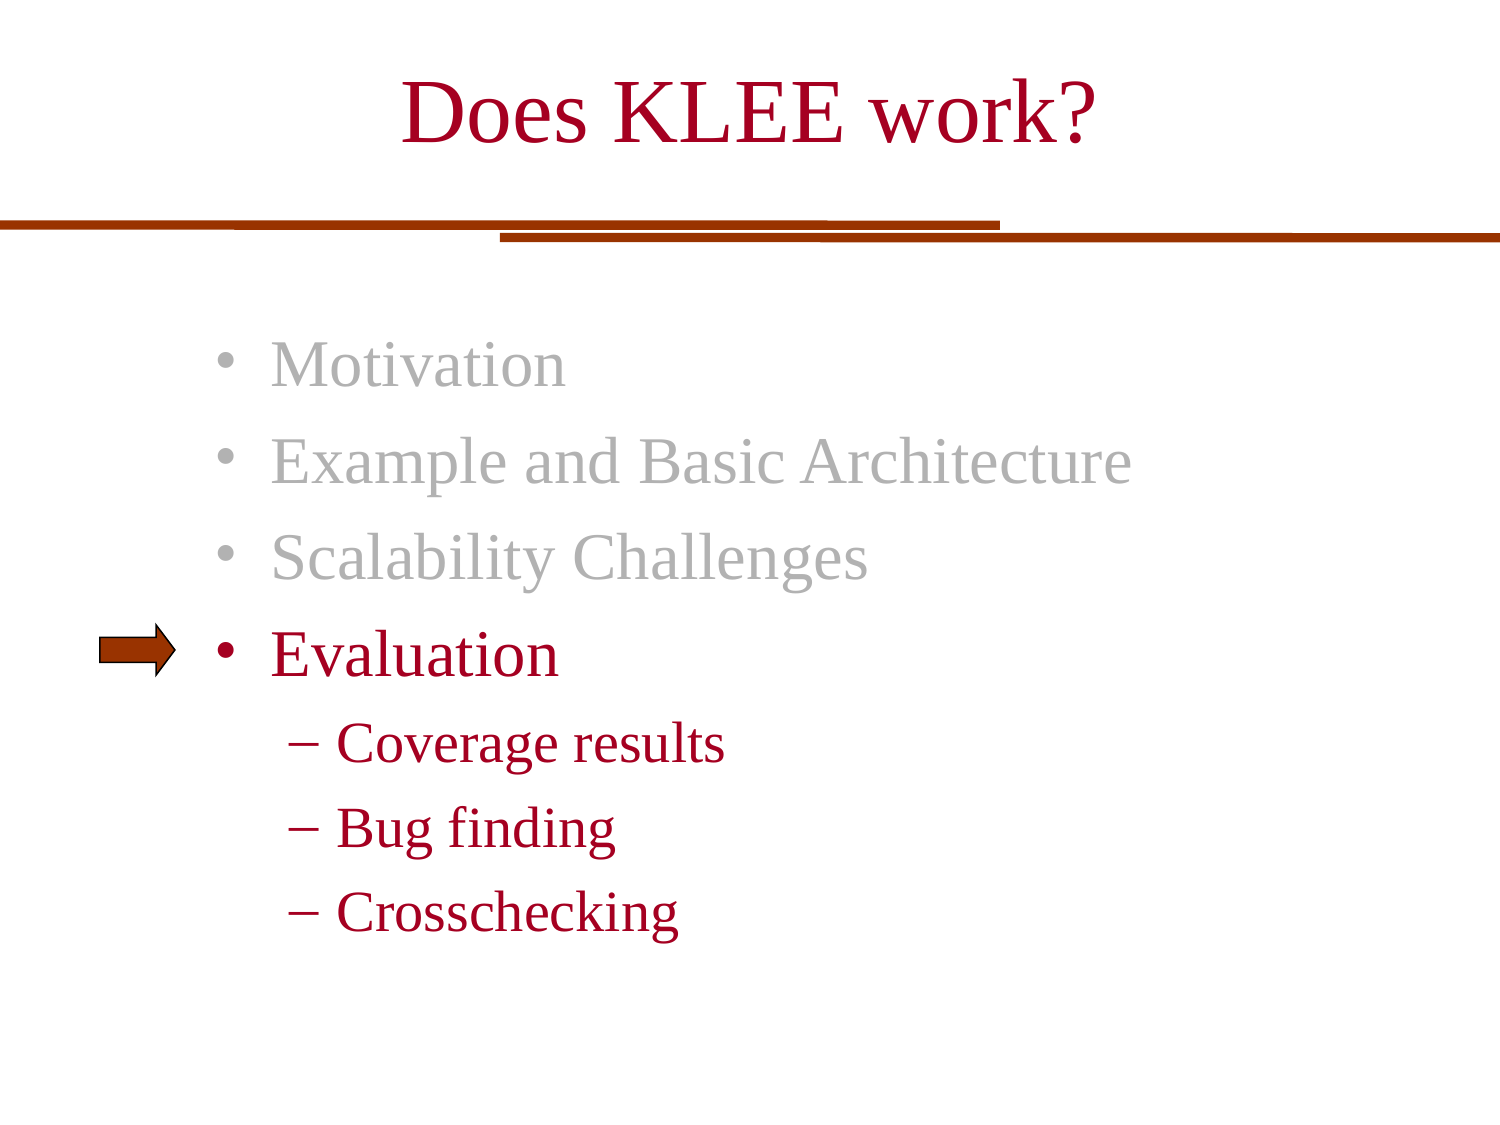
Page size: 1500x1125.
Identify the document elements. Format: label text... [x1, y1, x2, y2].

text_box [99, 624, 175, 676]
text_box Motivation Example and Basic Architecture Scalability Challenges Evaluation Coverage results Bug finding Crosschecking [199, 312, 1400, 988]
text_box Does KLEE work? [87, 12, 1413, 200]
